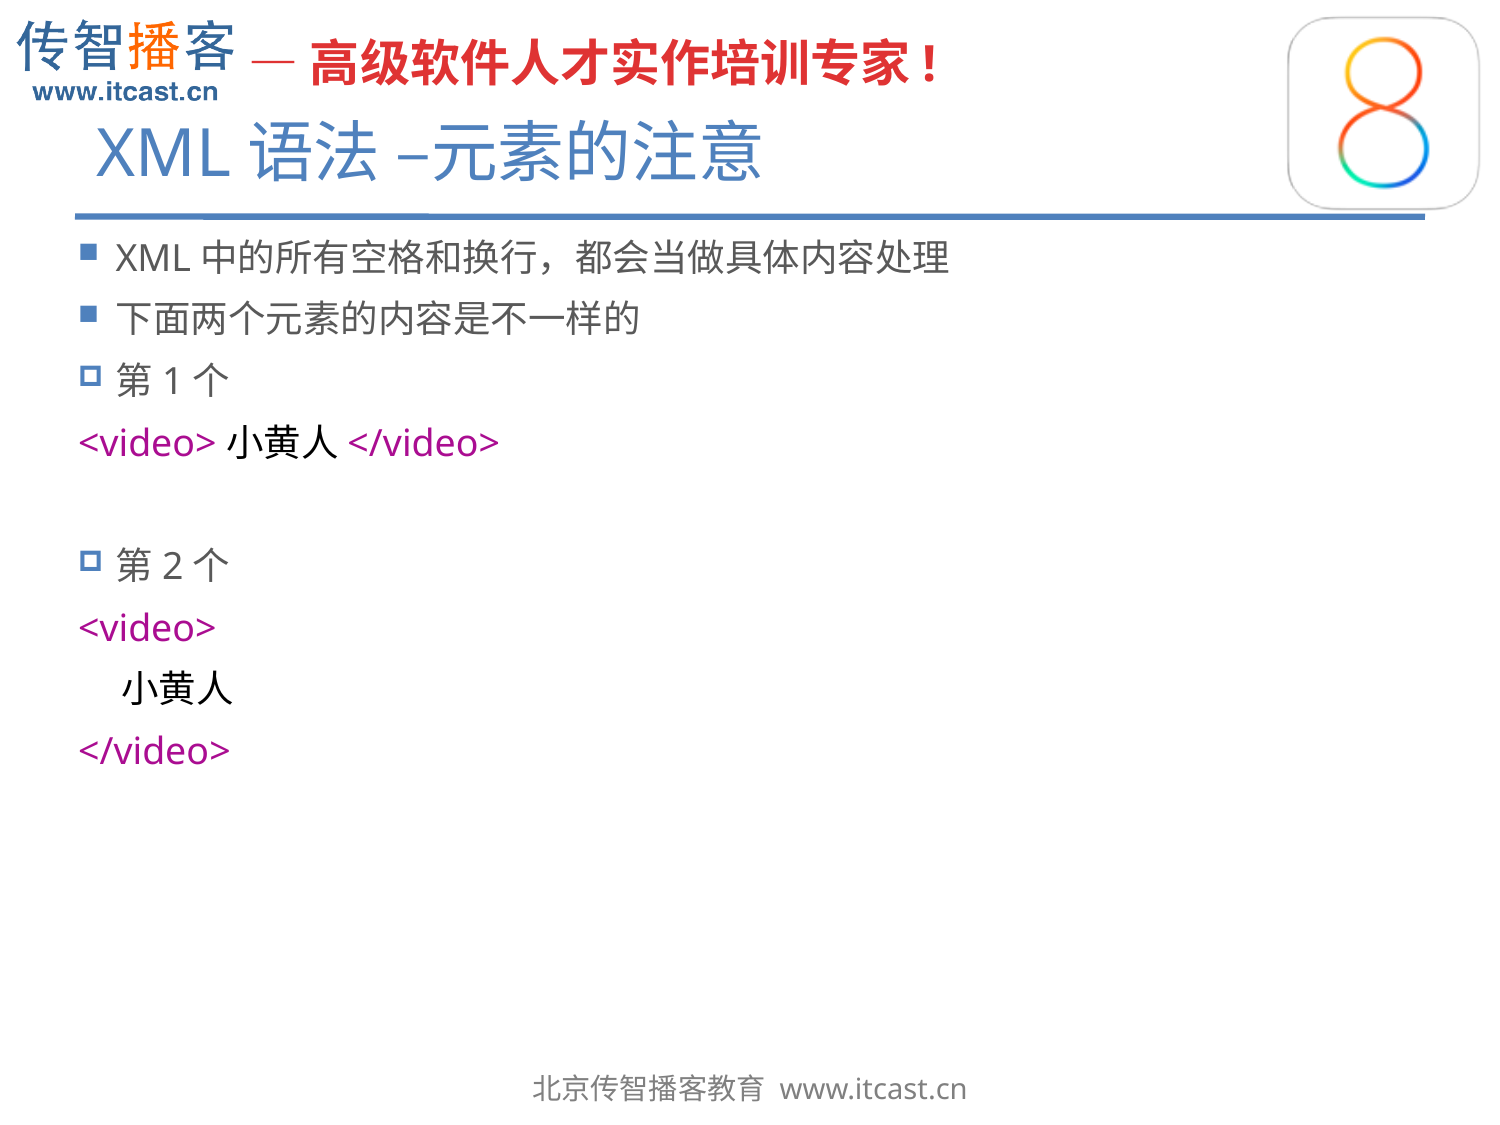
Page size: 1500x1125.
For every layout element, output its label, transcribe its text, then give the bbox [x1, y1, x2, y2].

picture [1270, 0, 1497, 227]
picture [16, 19, 234, 101]
list XML中的所有空格和换行，都会当做具体内容处理 下面两个元素的内容是不一样的 第1个 <video>小黄人</video> 第2个 <video> 小黄人 </video> [63, 226, 1444, 1061]
title XML语法 –元素的注意 [81, 102, 1416, 226]
